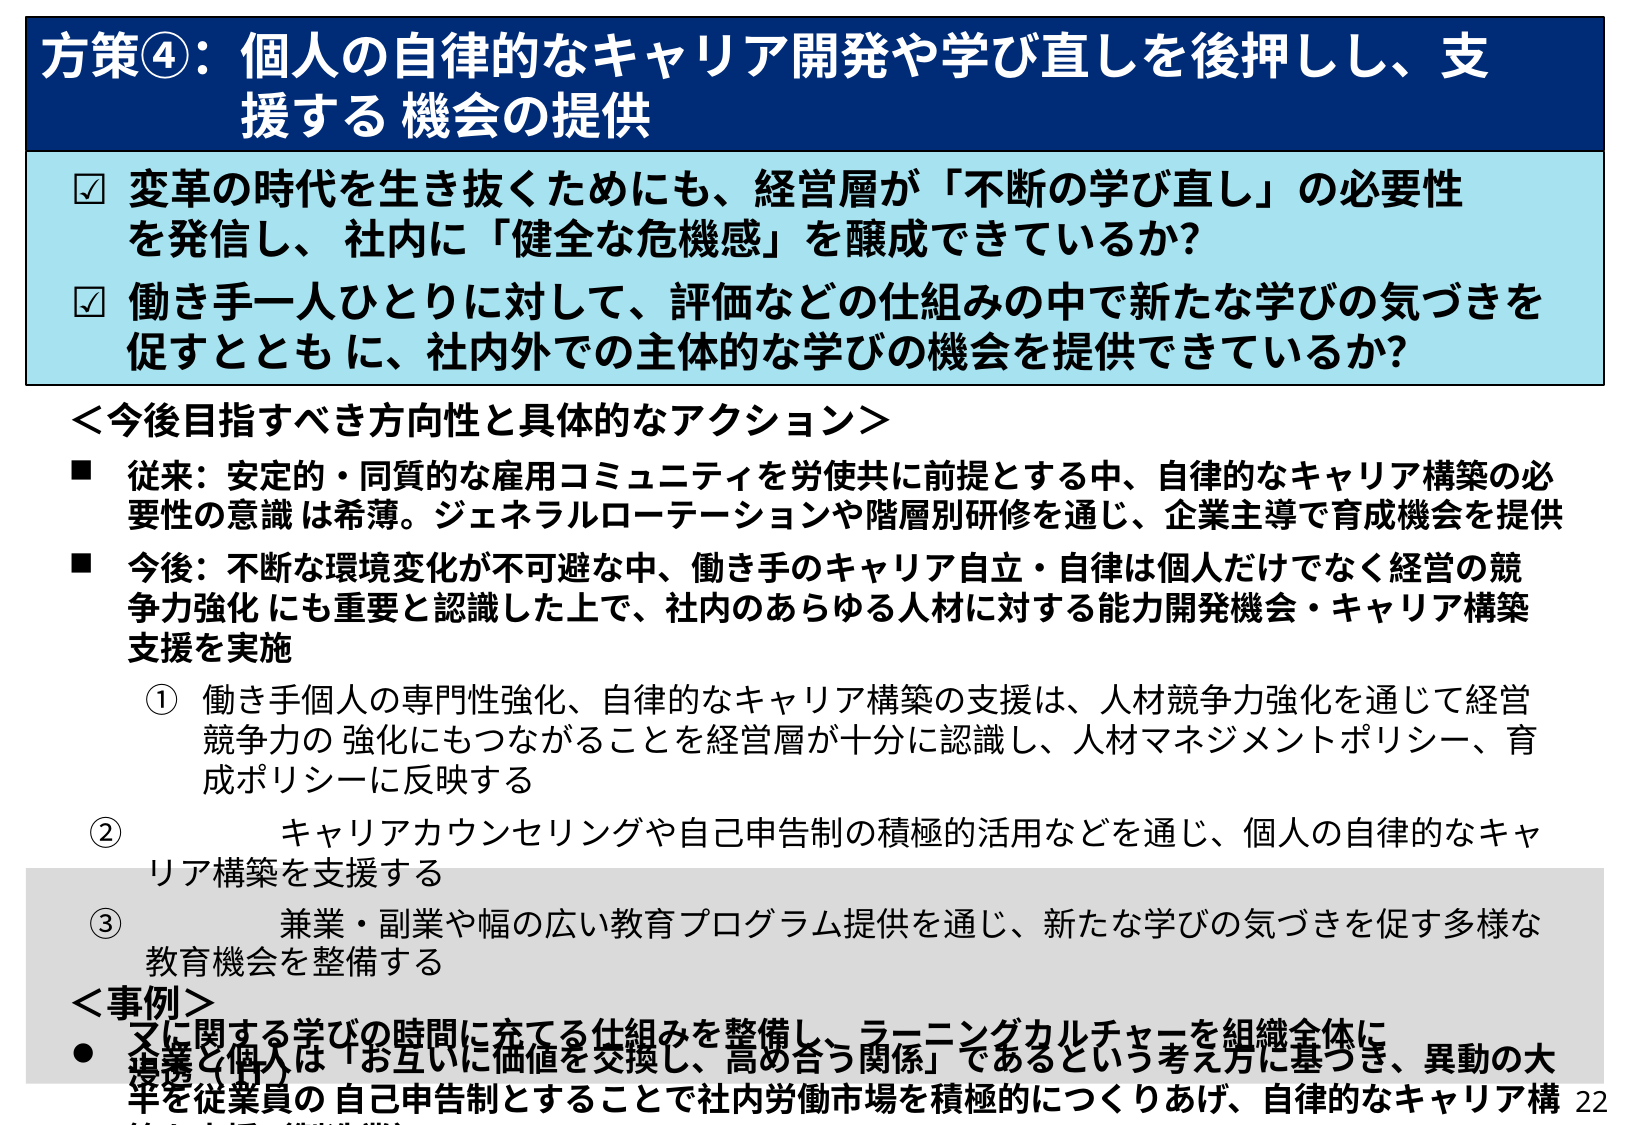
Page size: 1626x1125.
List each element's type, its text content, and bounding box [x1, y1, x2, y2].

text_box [24, 150, 1606, 387]
text_box [25, 868, 68, 1084]
text_box ☑ 変革の時代を生き抜くためにも、経営層が「不断の学び直し」の必要性を発信し、 社内に「健全な危機感」を醸成できているか？ ☑ 働き手一人ひとりに対して、評価などの仕組みの中で新たな学びの気づきを促すととも に、社内外での主体的な学びの機会を提供できているか？ ＜今後目指すべき方向性と具体的なアクション＞ 従来：安定的・同質的な雇用コミュニティを労使共に前提とする中、自律的なキャリア構築の必要性の意識 は希薄。ジェネラルローテーションや階層別研修を通じ、企業主導で育成機会を提供 今後：不断な環境変化が不可避な中、働き手のキャリア自立・自律は個人だけでなく経営の競争力強化 にも重要と認識した上で、社内のあらゆる人材に対する能力開発機会・キャリア構築支援を実施 ① 働き手個人の専門性強化、自律的なキャリア構築の支援は、人材競争力強化を通じて経営競争力の 強化にもつながることを経営層が十分に認識し、人材マネジメントポリシー、育成ポリシーに反映する ② キャリアカウンセリングや自己申告制の積極的活用などを通じ、個人の自律的なキャリア構築を支援する ③ 兼業・副業や幅の広い教育プログラム提供を通じ、新たな学びの気づきを促す多様な教育機会を整備する ＜事例＞ 企業と個人は「お互いに価値を交換し、高め合う関係」であるという考え方に基づき、異動の大半を従業員の 自己申告制とすることで社内労働市場を積極的につくりあげ、自律的なキャリア構築を支援（製造業） 毎月第3水曜日を「ラーニングDay」として、会議や外部アポイント等を入れずに社員個人が自ら選択したテー [68, 397, 1592, 1125]
text_box マに関する学びの時間に充てる仕組みを整備し、ラーニングカルチャーを組織全体に浸透（IT） [125, 1008, 1413, 1093]
text_box [1592, 868, 1604, 1079]
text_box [24, 15, 1605, 148]
slide_number 22 [1568, 1079, 1618, 1125]
